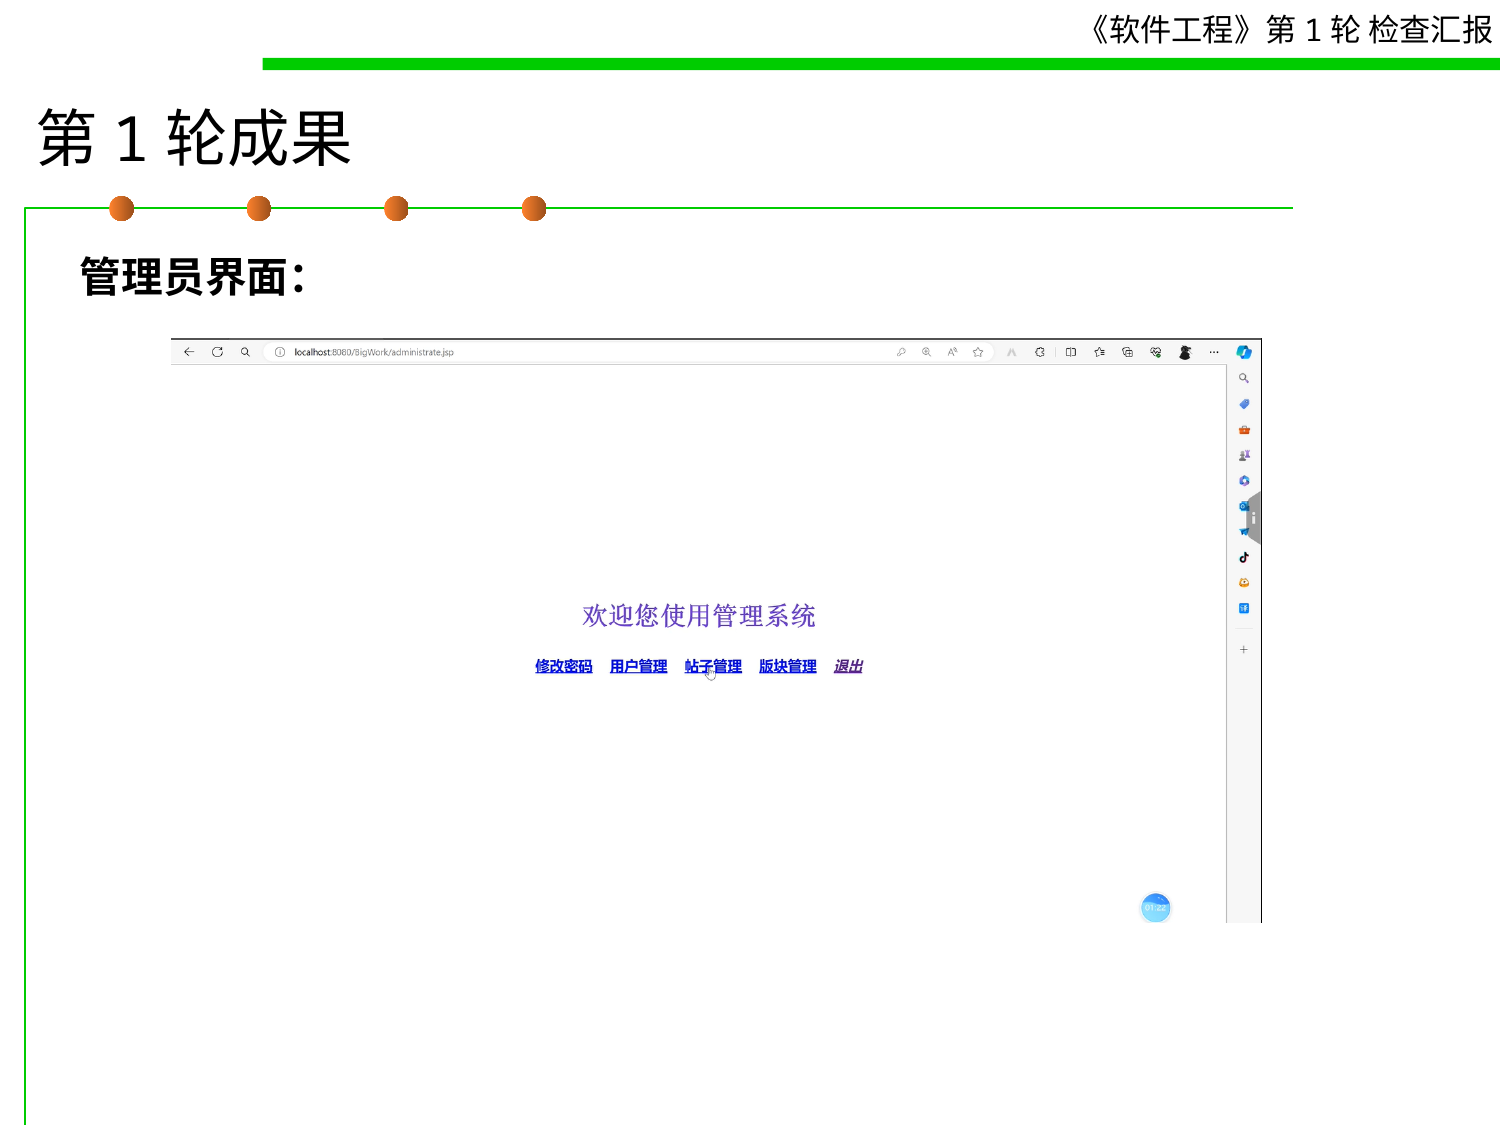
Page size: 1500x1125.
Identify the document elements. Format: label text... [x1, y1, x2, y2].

list 管理员界面： [64, 243, 1412, 1083]
title 第1轮成果 [20, 83, 1415, 190]
picture [170, 337, 1262, 923]
